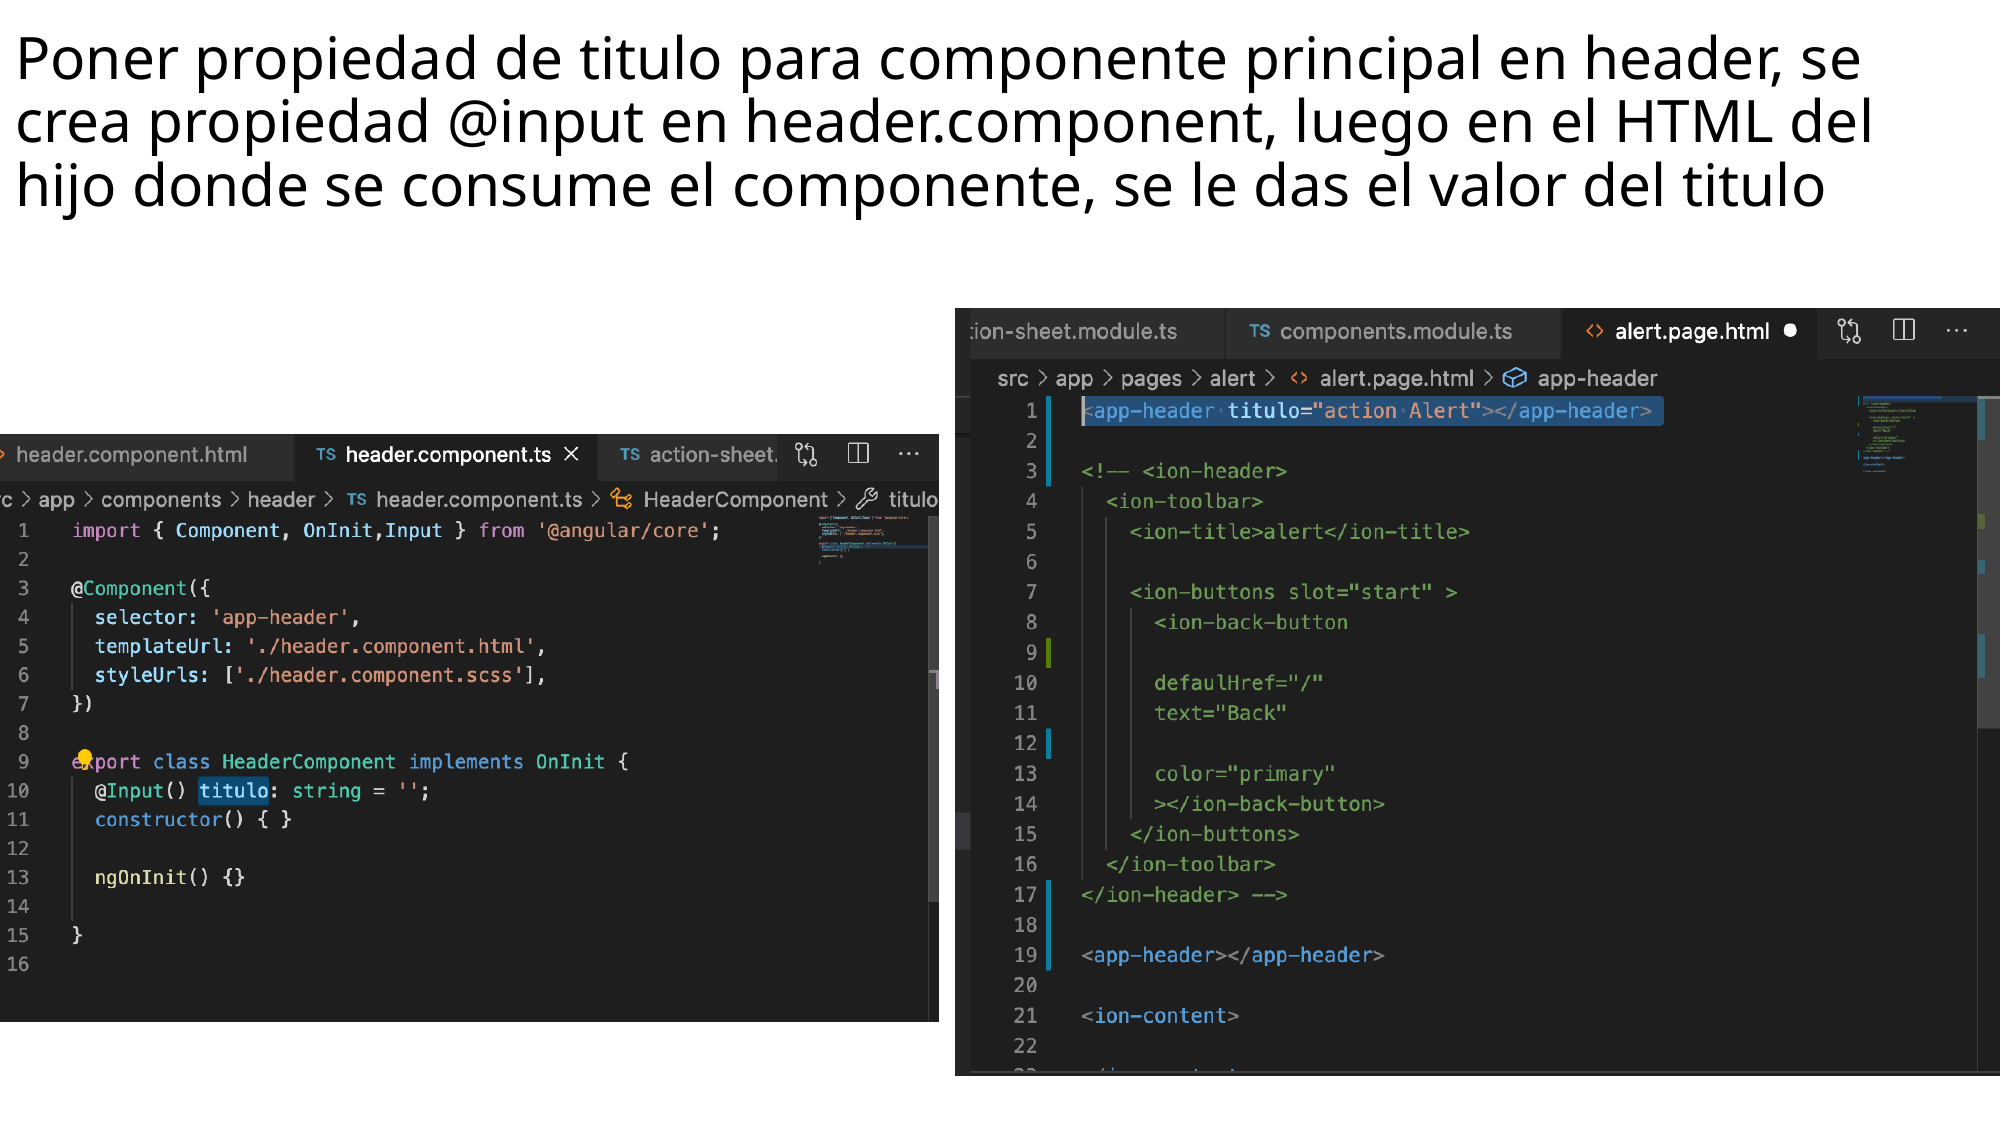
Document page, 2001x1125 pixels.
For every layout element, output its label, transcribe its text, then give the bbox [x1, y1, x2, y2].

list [0, 434, 939, 1022]
title Poner propiedad de titulo para componente principal en header, se crea propiedad @input en header.component, luego en el HTML del hijo donde se consume el componente, se le das el valor del titulo [0, 0, 2000, 248]
picture [955, 308, 2000, 1077]
